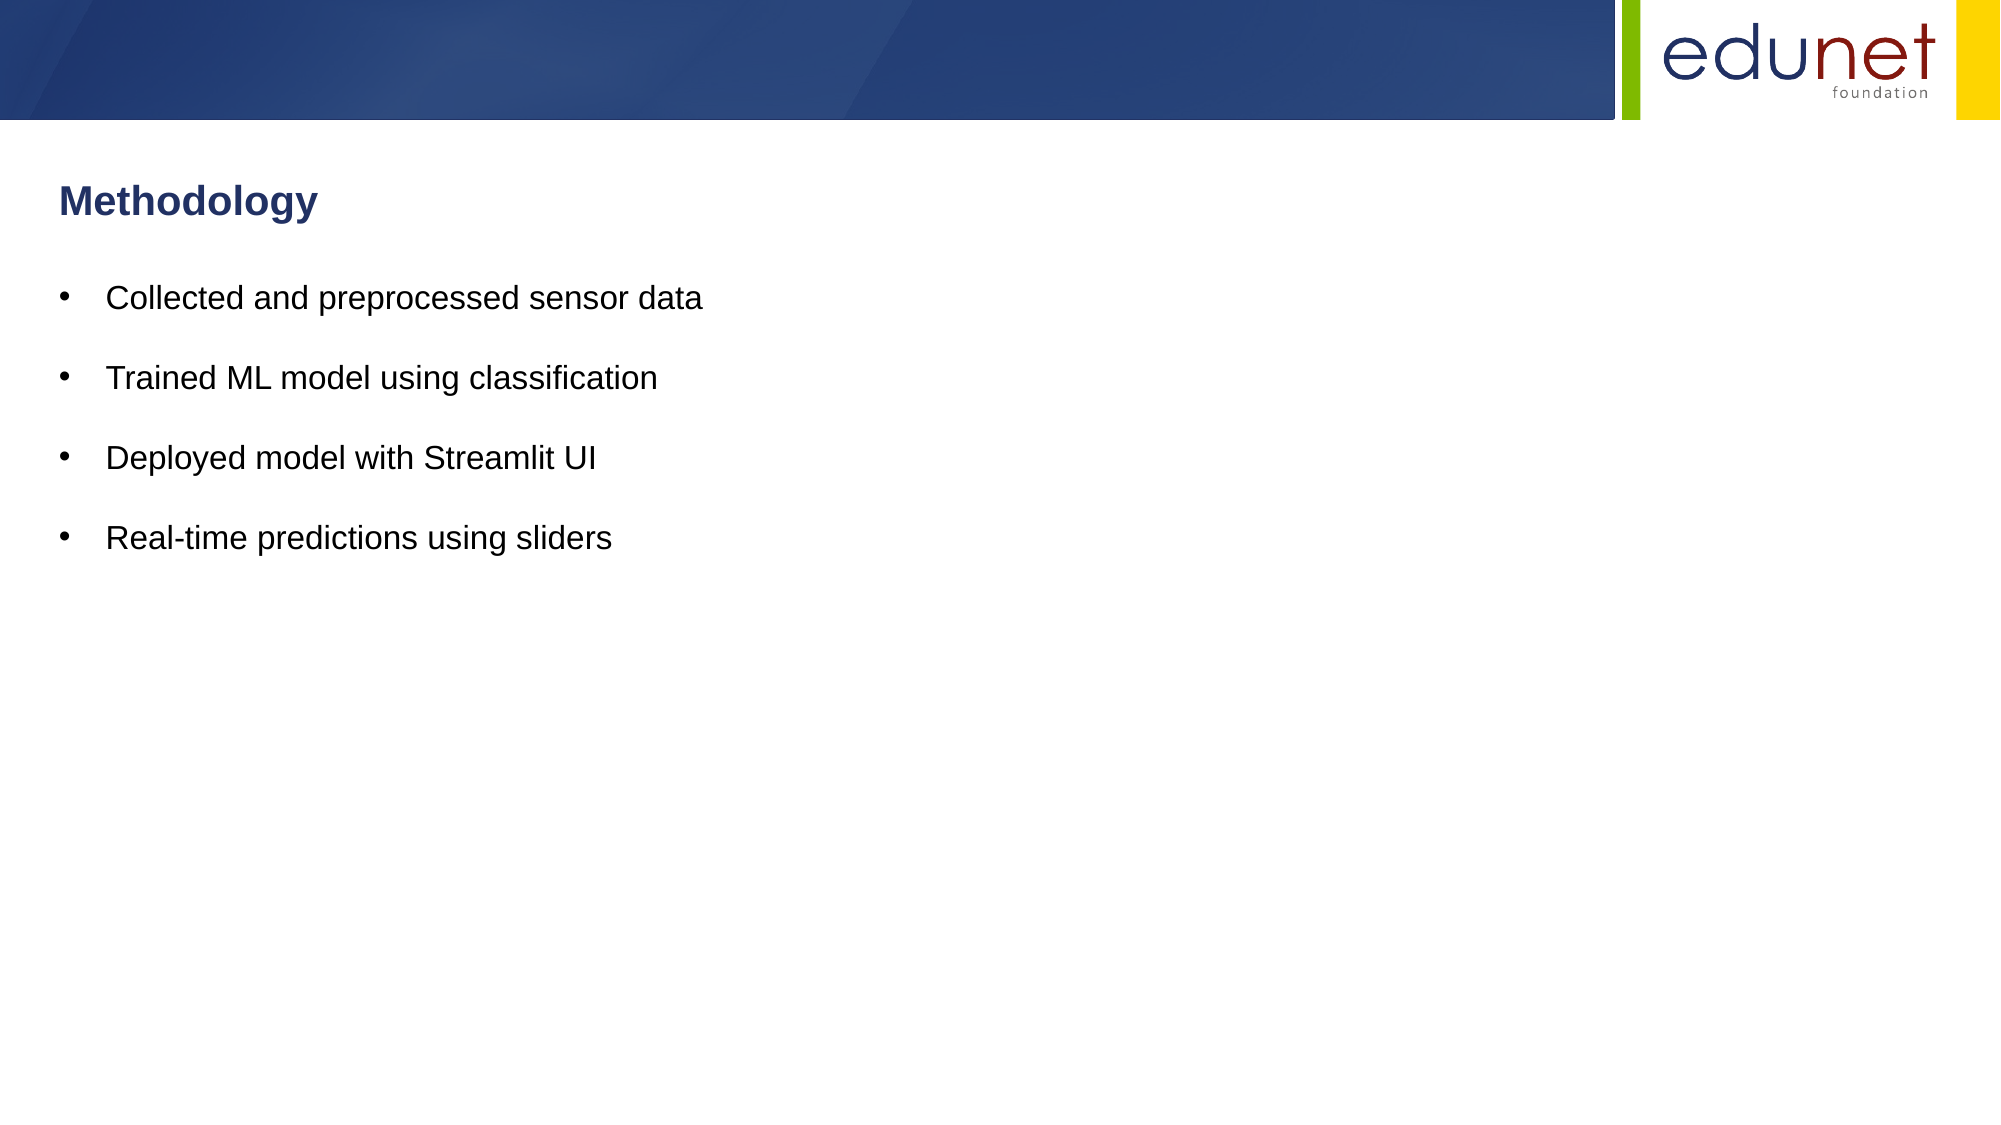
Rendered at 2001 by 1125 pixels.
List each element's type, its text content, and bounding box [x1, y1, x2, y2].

picture [1652, 12, 1948, 108]
text_box Collected and preprocessed sensor data Trained ML model using classification Deployed model with Streamlit UI Real-time predictions using sliders [43, 269, 1090, 610]
text_box Methodology [43, 166, 1045, 232]
